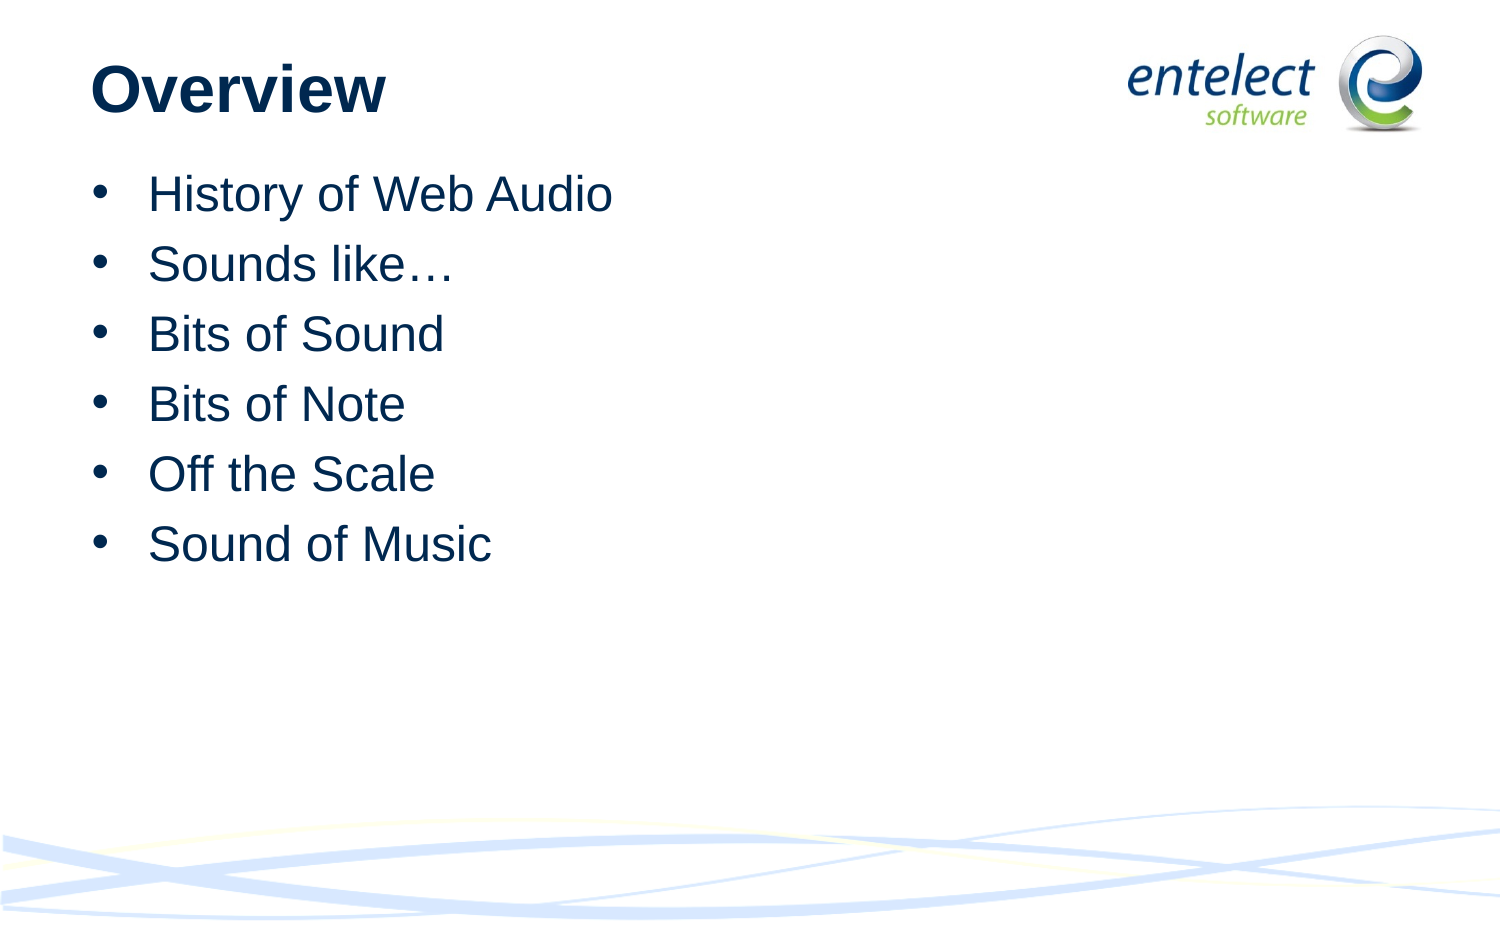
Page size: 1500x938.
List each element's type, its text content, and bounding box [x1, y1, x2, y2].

title Overview [75, 37, 1425, 134]
picture [1128, 33, 1424, 37]
list History of Web Audio Sounds like… Bits of Sound Bits of Note Off the Scale Sound of Music [76, 153, 1427, 773]
